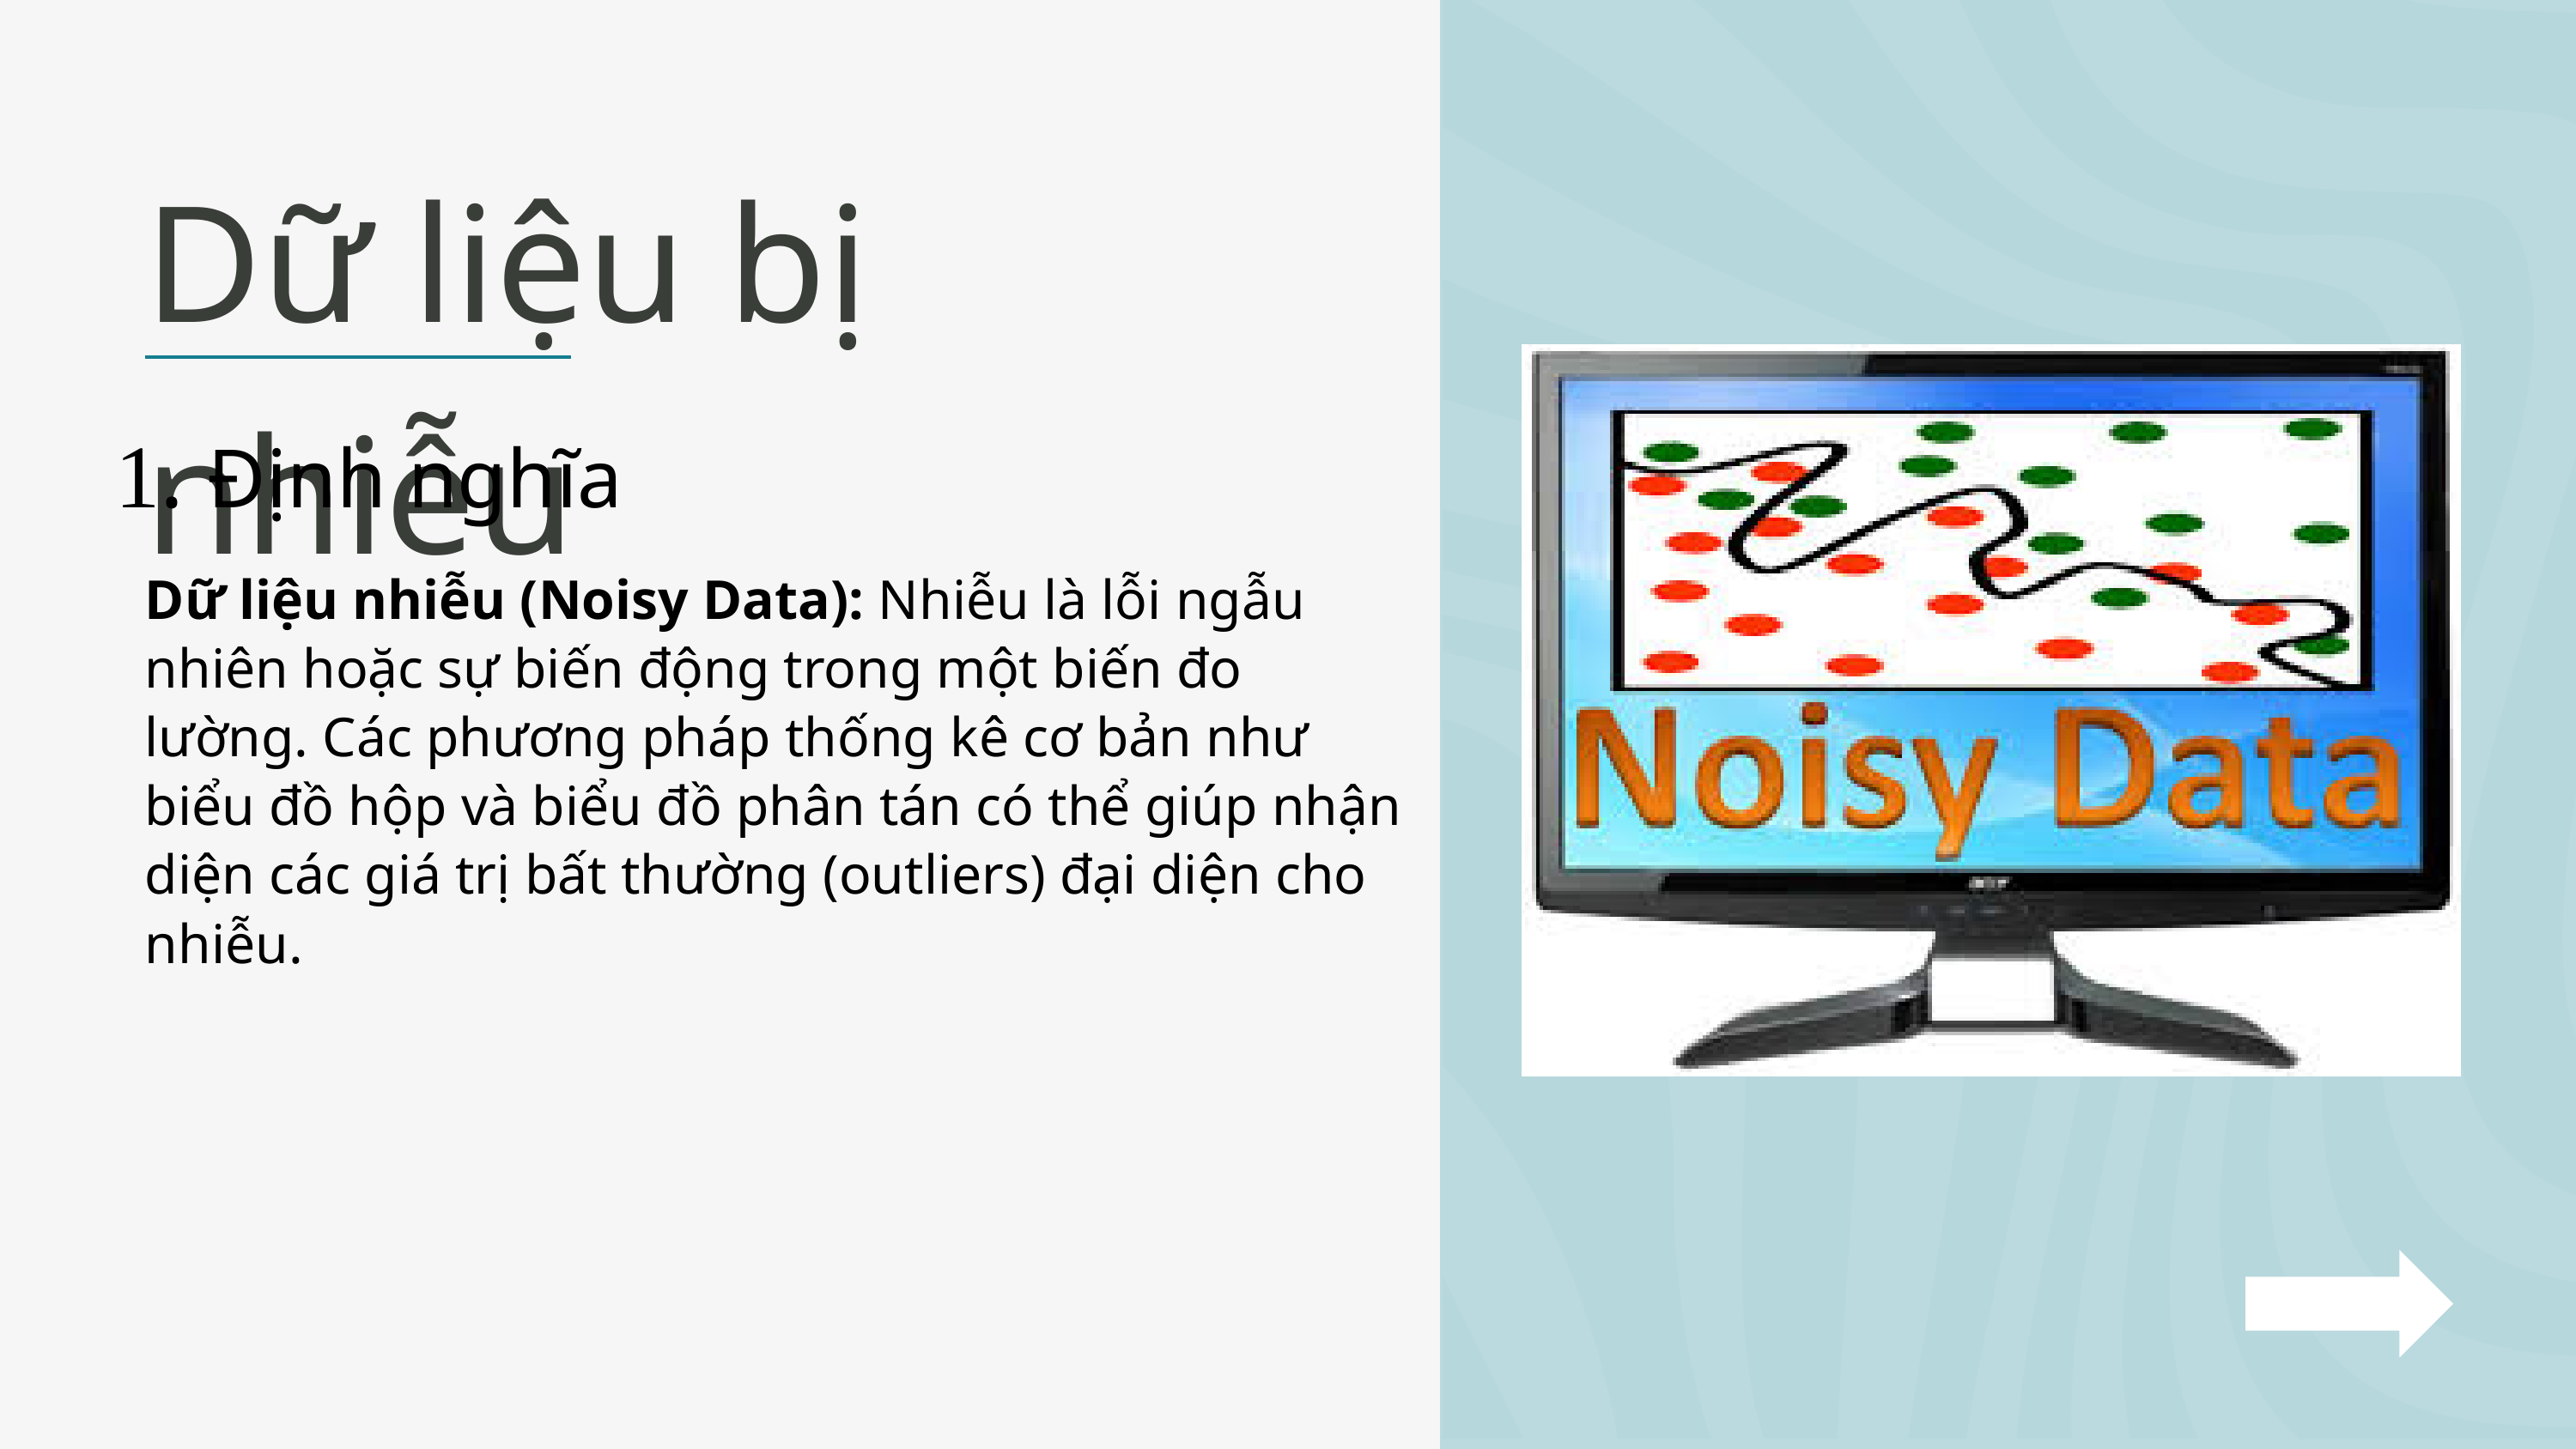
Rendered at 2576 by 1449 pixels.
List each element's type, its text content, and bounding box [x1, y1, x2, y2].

text_box Dữ liệu bị nhiễu [144, 123, 1338, 417]
text_box Dữ liệu bị nhiễu [144, 525, 1338, 561]
picture [1443, 0, 2576, 1445]
text_box Dữ liệu nhiễu (Noisy Data): Nhiễu là lỗi ngẫu nhiên hoặc sự biến động trong một biến đo lường. Các phương pháp thống kê cơ bản như biểu đồ hộp và biểu đồ phân tán có thể giúp nhận diện các giá trị bất thường (outliers) đại diện cho nhiễu. [144, 561, 1407, 1141]
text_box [2245, 1249, 2454, 1358]
text_box 1. Định nghĩa [115, 417, 1338, 525]
